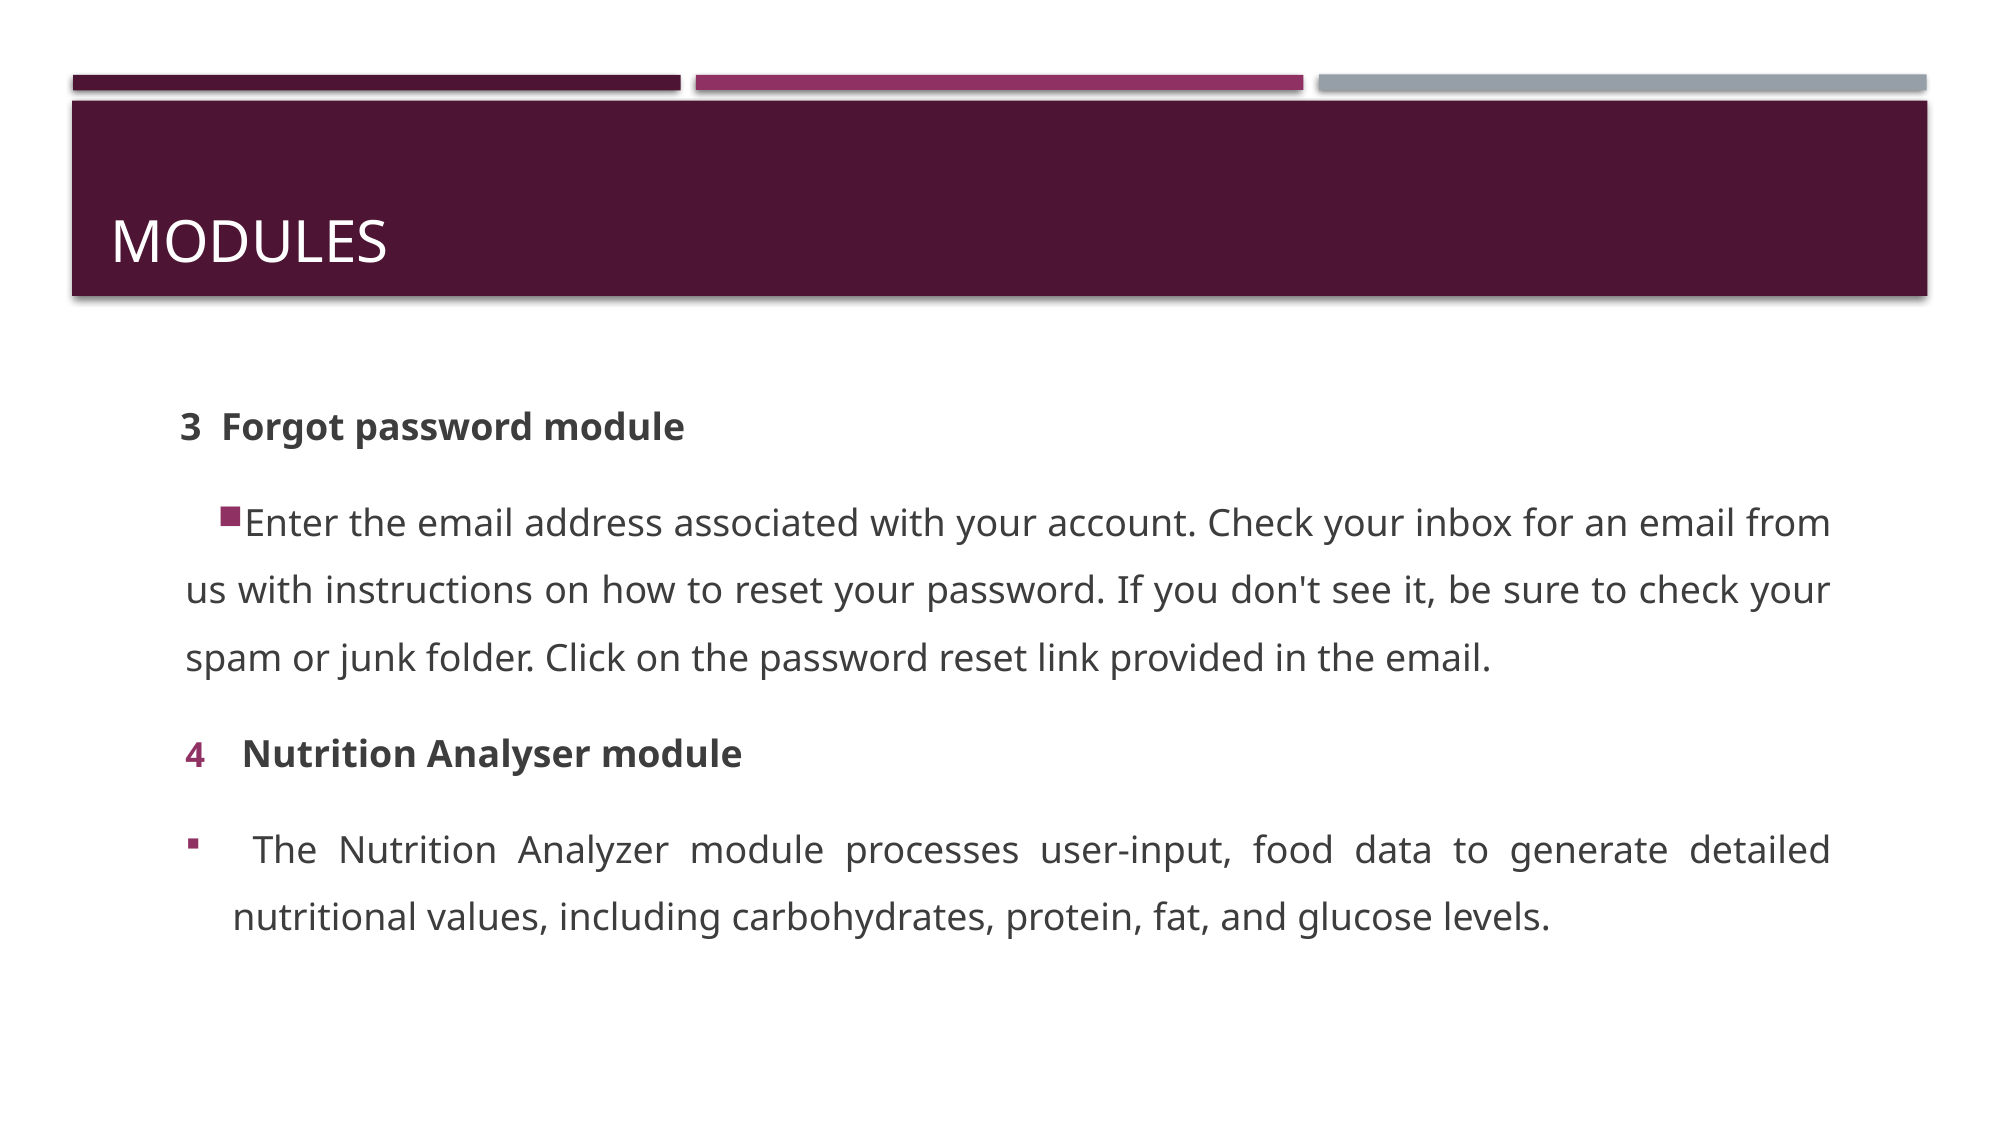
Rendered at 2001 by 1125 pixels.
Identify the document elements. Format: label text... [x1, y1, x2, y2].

title MODULES [95, 115, 1905, 282]
list 3 Forgot password module Enter the email address associated with your account. Check your inbox for an email from us with instructions on how to reset your password. If you don't see it, be sure to check your spam or junk folder. Click on the password reset link provided in the email. Nutrition Analyser module The Nutrition Analyzer module processes user-input, food data to generate detailed nutritional values, including carbohydrates, protein, fat, and glucose levels. [95, 357, 1905, 962]
